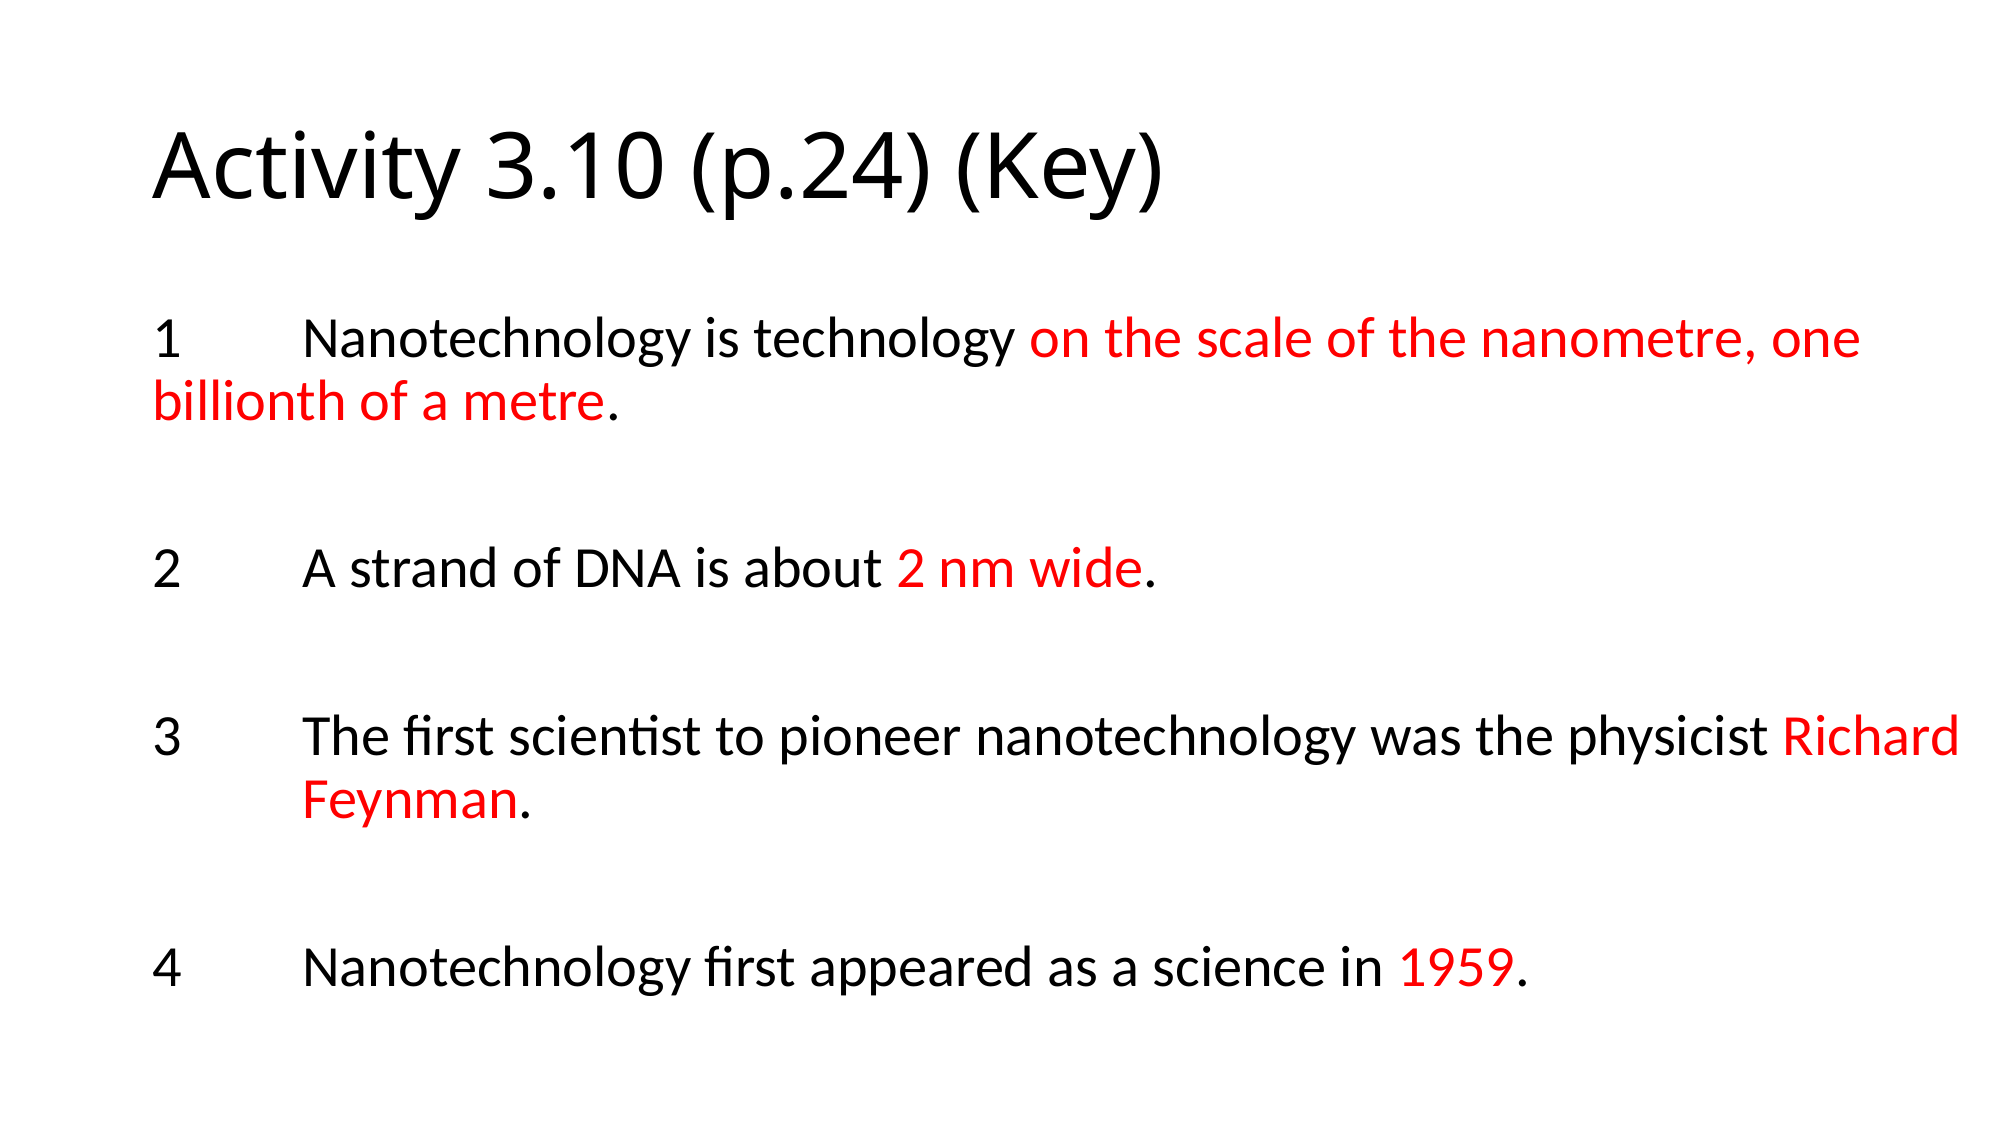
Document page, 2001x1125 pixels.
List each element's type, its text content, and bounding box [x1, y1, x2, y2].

title Activity 3.10 (p.24) (Key) [137, 59, 1863, 278]
list 1 Nanotechnology is technology on the scale of the nanometre, one billionth of a metre. 2 A strand of DNA is about 2 nm wide. 3 The first scientist to pioneer nanotechnology was the physicist Richard Feynman. 4 Nanotechnology first appeared as a science in 1959. [137, 299, 1983, 1101]
